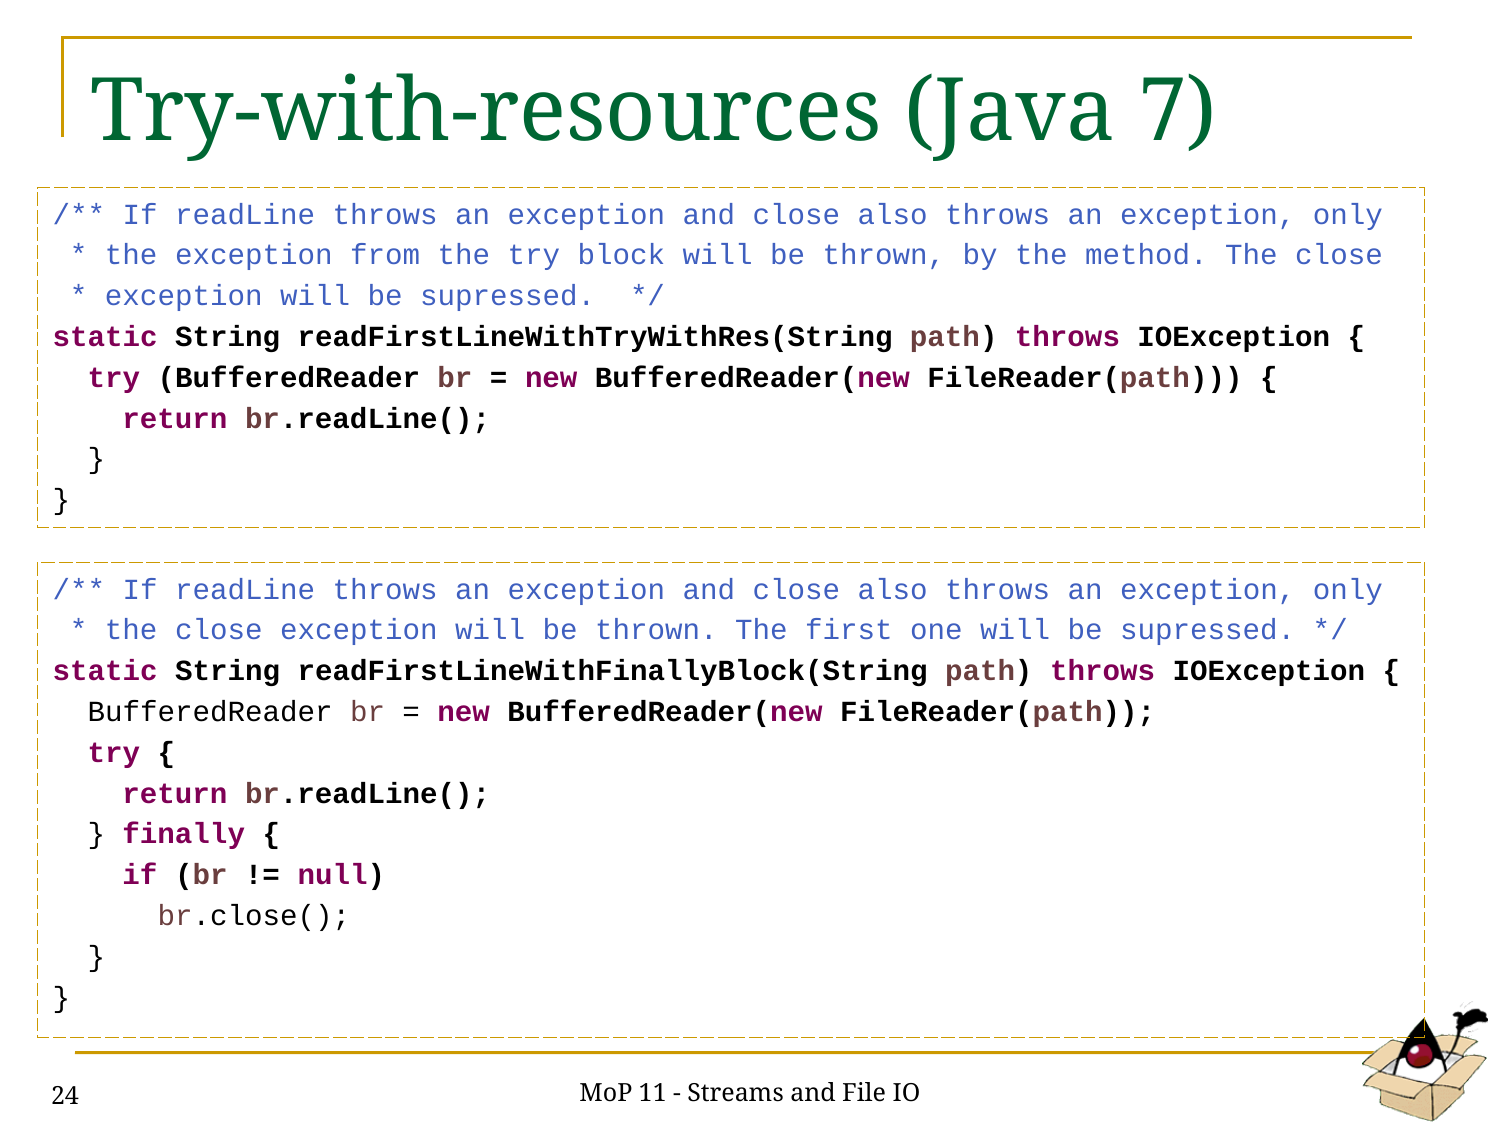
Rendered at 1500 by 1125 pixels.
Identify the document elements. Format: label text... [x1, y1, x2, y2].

footer MoP 11 - Streams and File IO [462, 1065, 1038, 1118]
text_box /** If readLine throws an exception and close also throws an exception, only * the close exception will be thrown. The first one will be supressed. */ static String readFirstLineWithFinallyBlock(String path) throws IOException { BufferedReader br = new BufferedReader(new FileReader(path)); try { return br.readLine(); } finally { if (br != null) br.close(); } } [37, 562, 1425, 1038]
text_box /** If readLine throws an exception and close also throws an exception, only * the exception from the try block will be thrown, by the method. The close * exception will be supressed. */ static String readFirstLineWithTryWithRes(String path) throws IOException { try (BufferedReader br = new BufferedReader(new FileReader(path))) { return br.readLine(); } } [37, 187, 1425, 528]
title Try-with-resources (Java 7) [75, 45, 1425, 173]
picture [1362, 999, 1488, 1122]
